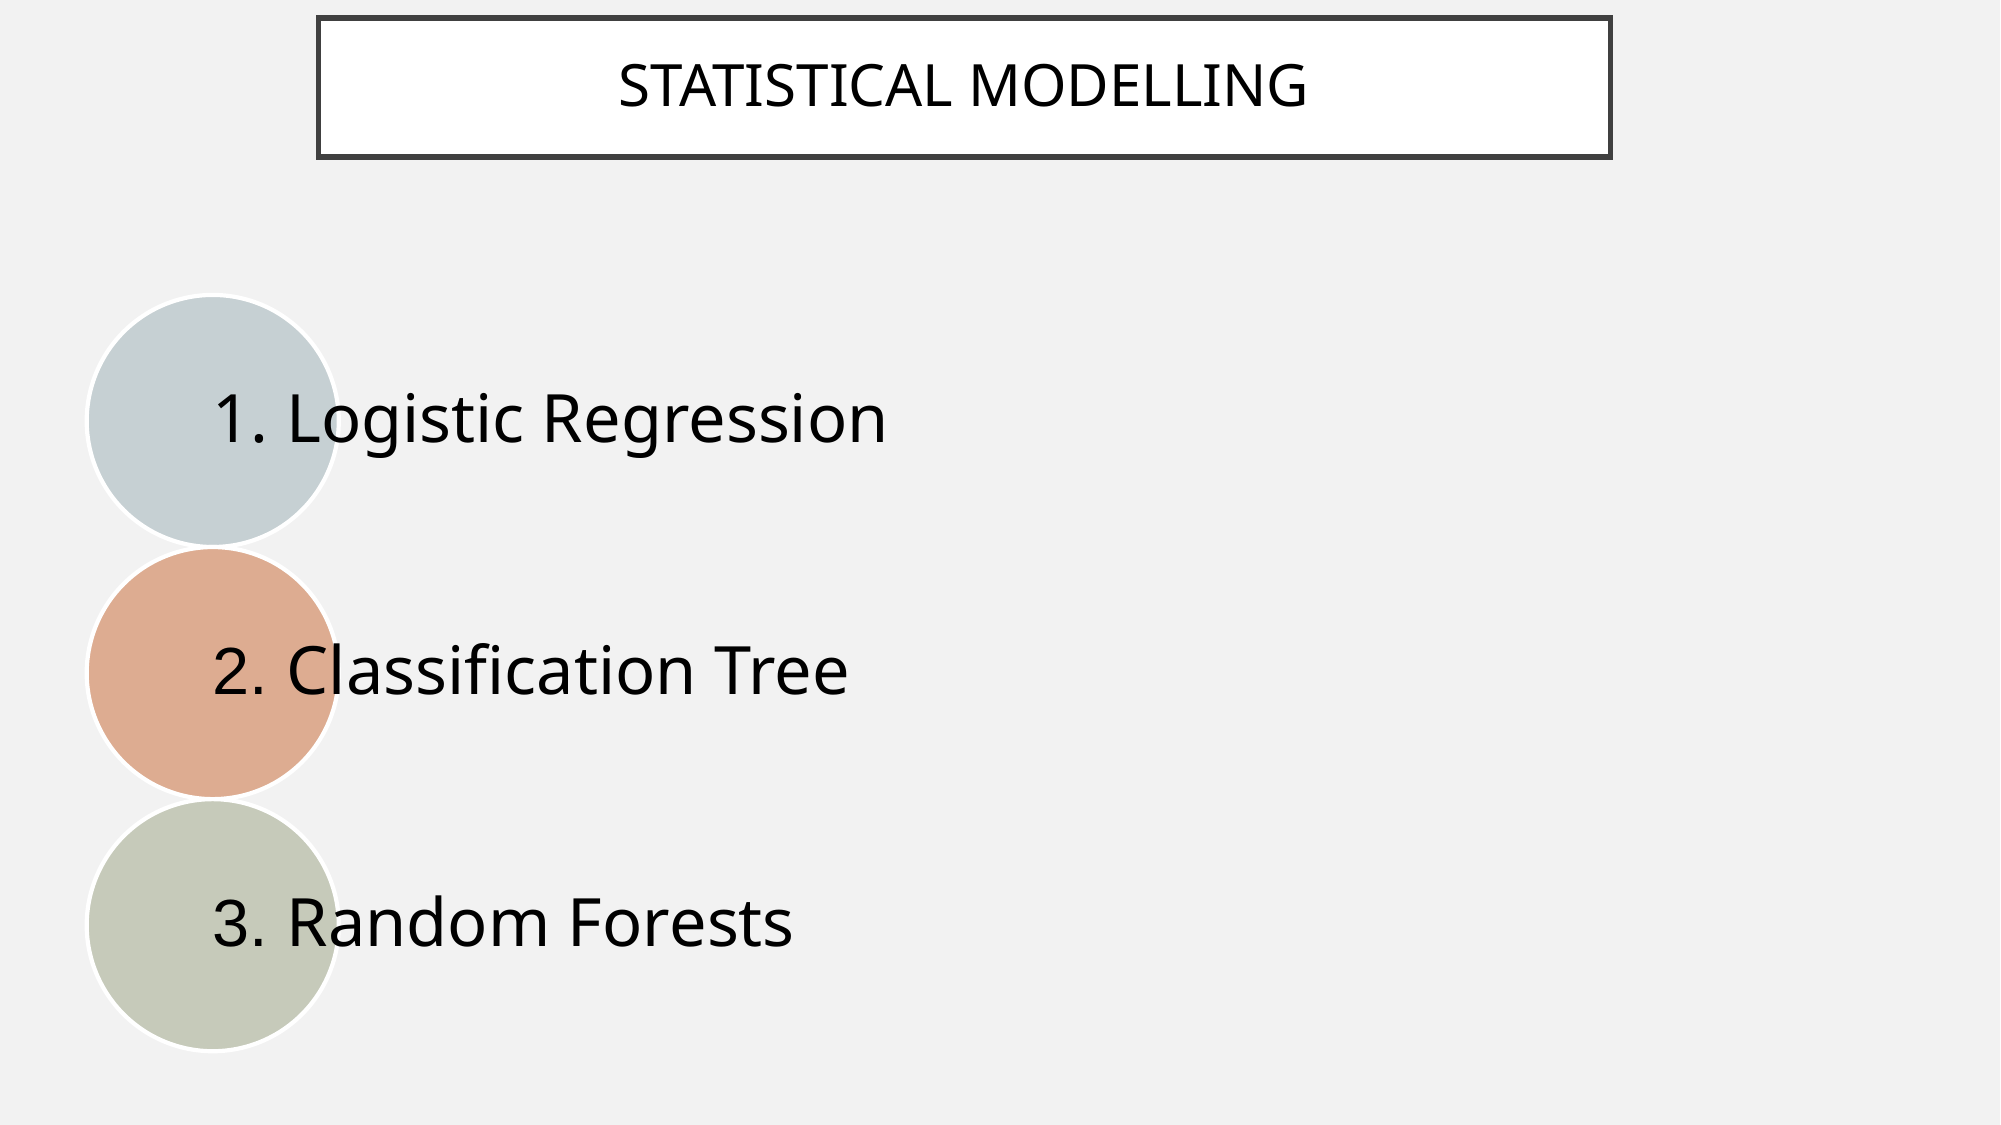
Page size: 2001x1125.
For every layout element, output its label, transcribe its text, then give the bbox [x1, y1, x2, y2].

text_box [0, 294, 1742, 1052]
title STATISTICAL MODELLING [316, 15, 1613, 160]
